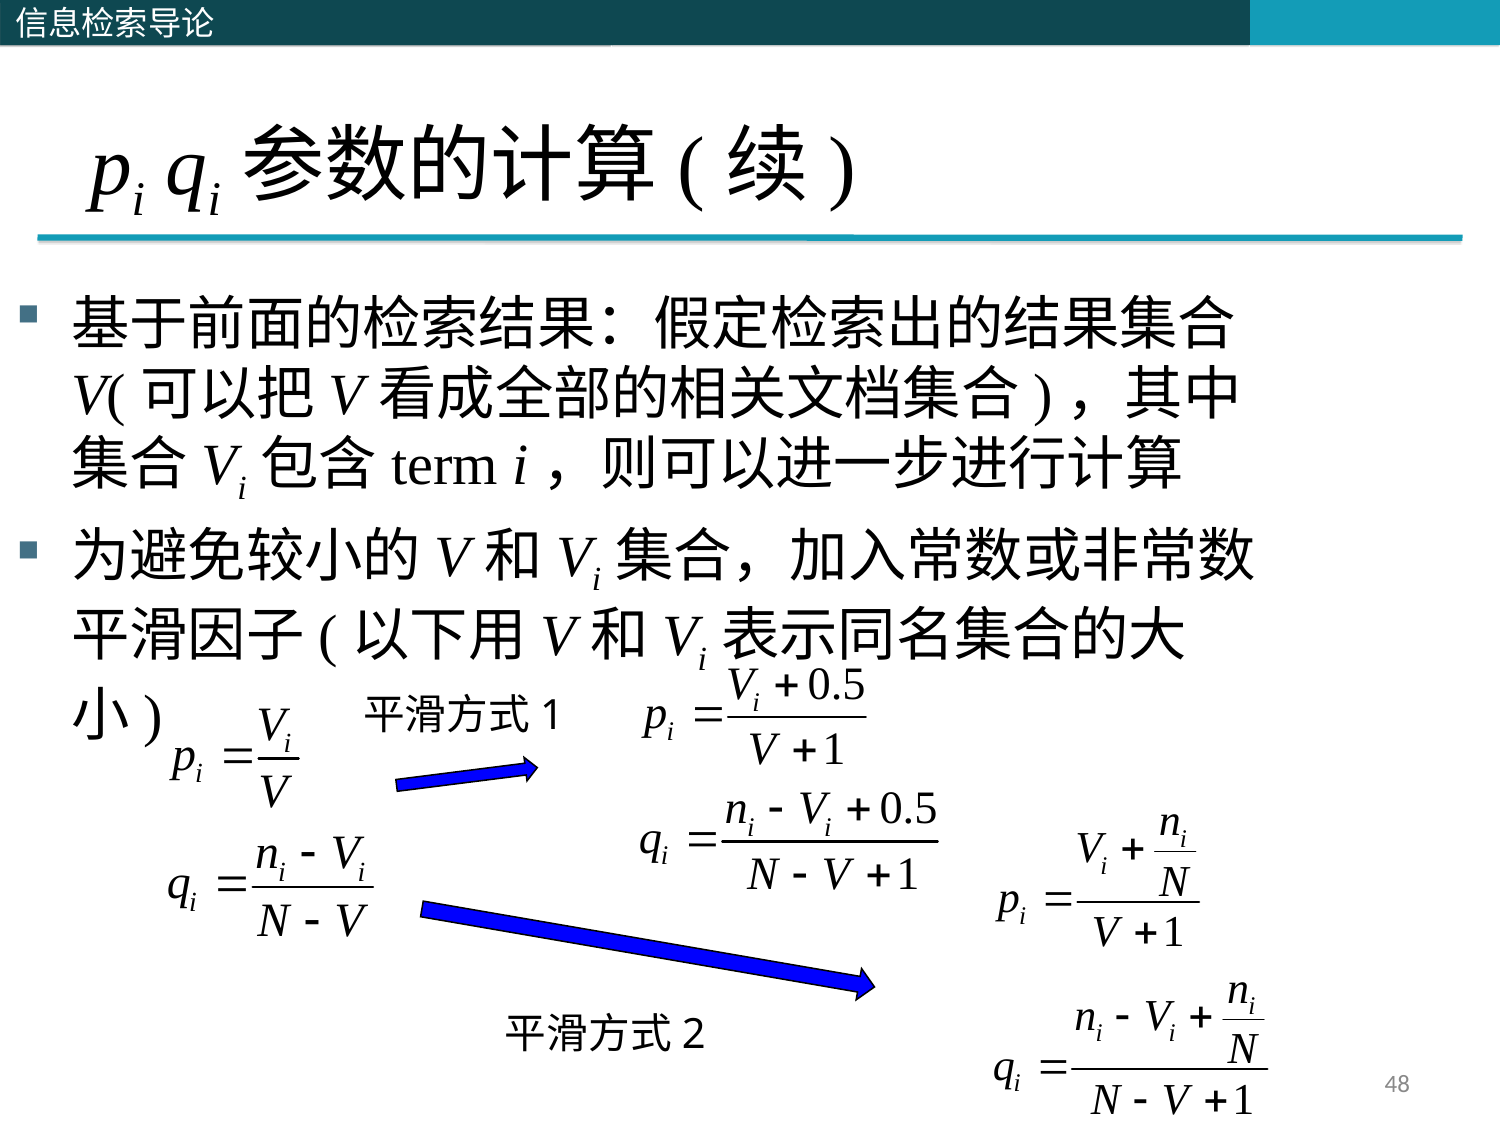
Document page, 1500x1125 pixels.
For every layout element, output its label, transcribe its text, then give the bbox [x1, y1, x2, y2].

text_box 平滑方式1 [348, 680, 597, 746]
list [159, 692, 384, 949]
text_box [420, 901, 875, 1000]
list 基于前面的检索结果：假定检索出的结果集合V(可以把V看成全部的相关文档集合)，其中集合Vi包含term i，则可以进一步进行计算 为避免较小的V和Vi集合，加入常数或非常数平滑因子(以下用V和Vi表示同名集合的大小) [0, 278, 1288, 988]
text_box 平滑方式2 [490, 999, 774, 1065]
title pi qi参数的计算(续) [74, 44, 1426, 233]
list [631, 652, 950, 902]
slide_number 48 [1280, 1062, 1425, 1103]
text_box [395, 757, 538, 792]
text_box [985, 792, 1277, 1125]
